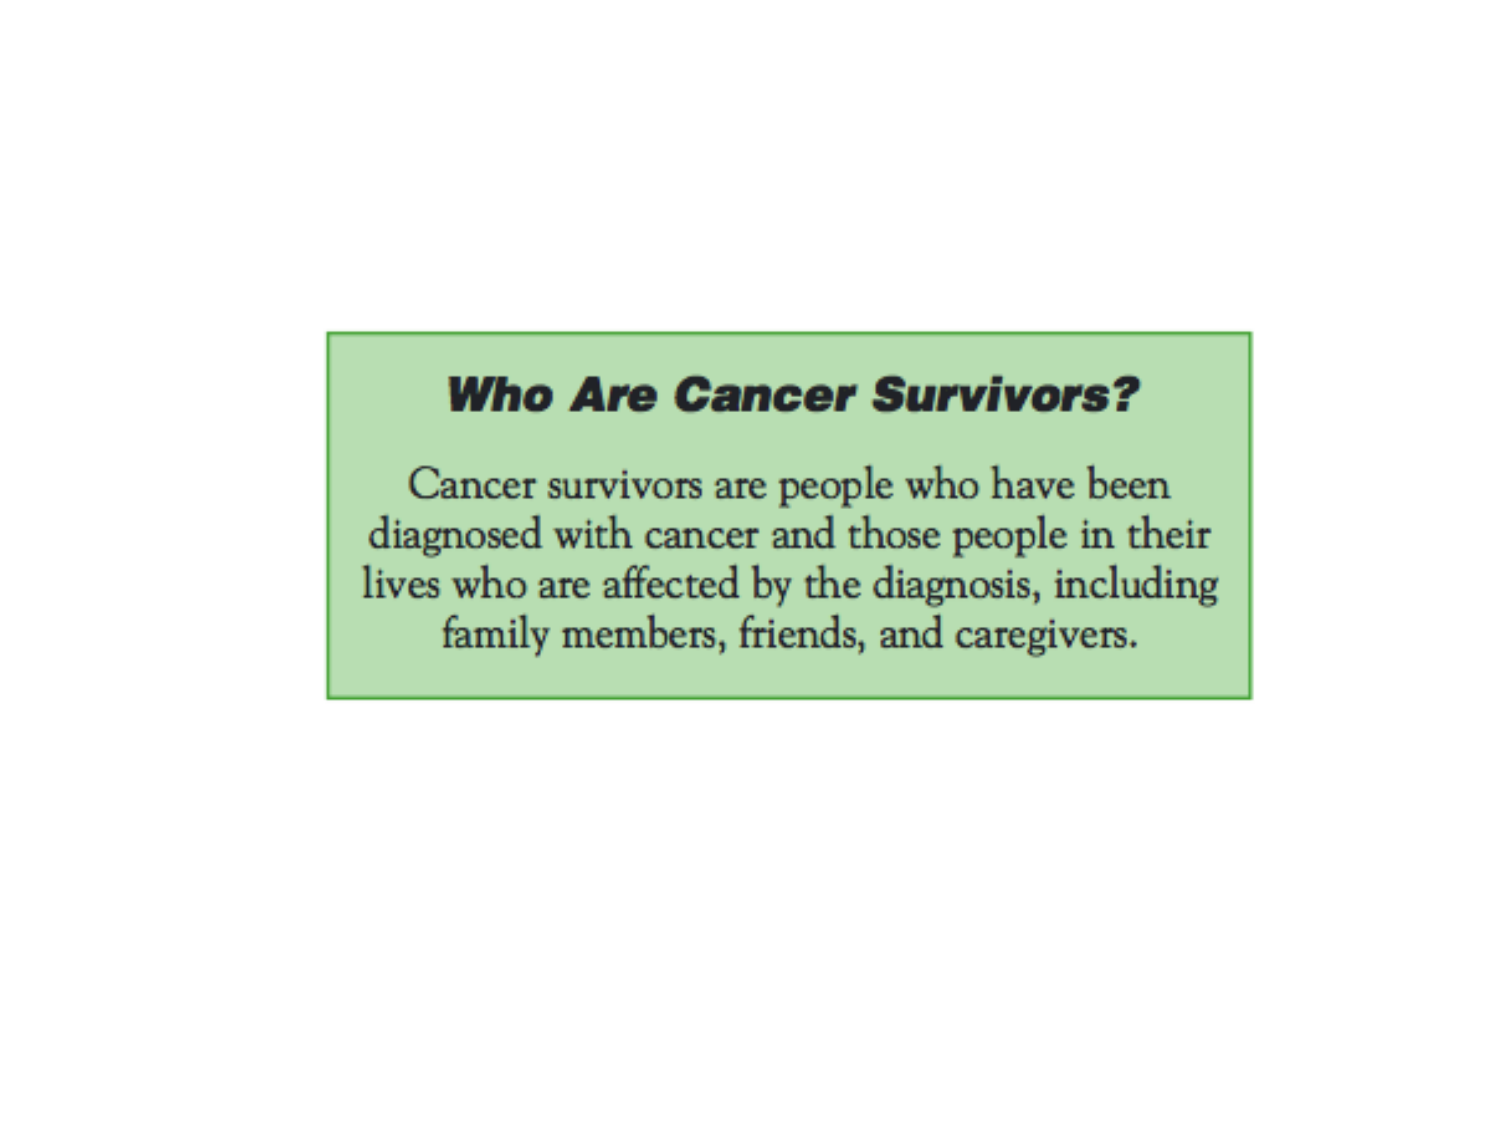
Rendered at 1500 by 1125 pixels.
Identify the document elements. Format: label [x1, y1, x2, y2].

picture [309, 315, 1269, 713]
